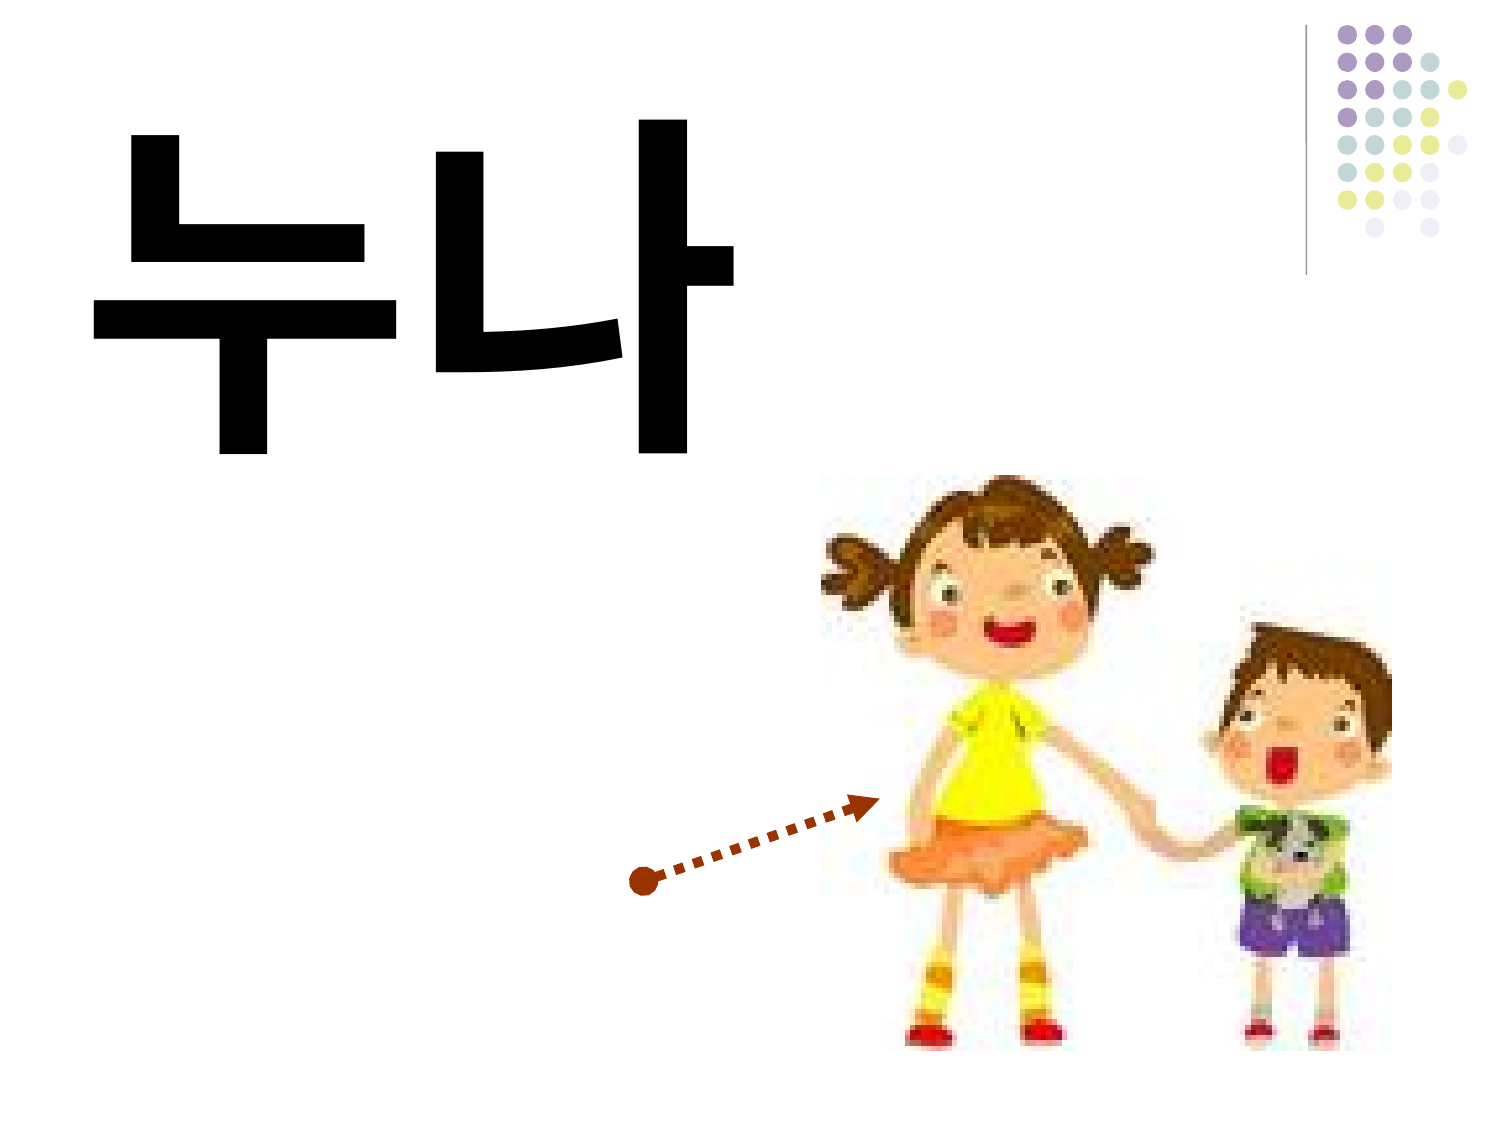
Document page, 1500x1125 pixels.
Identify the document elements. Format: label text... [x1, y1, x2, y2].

text_box [637, 833, 780, 888]
list 누나 [64, 54, 833, 528]
picture [785, 444, 1424, 1067]
